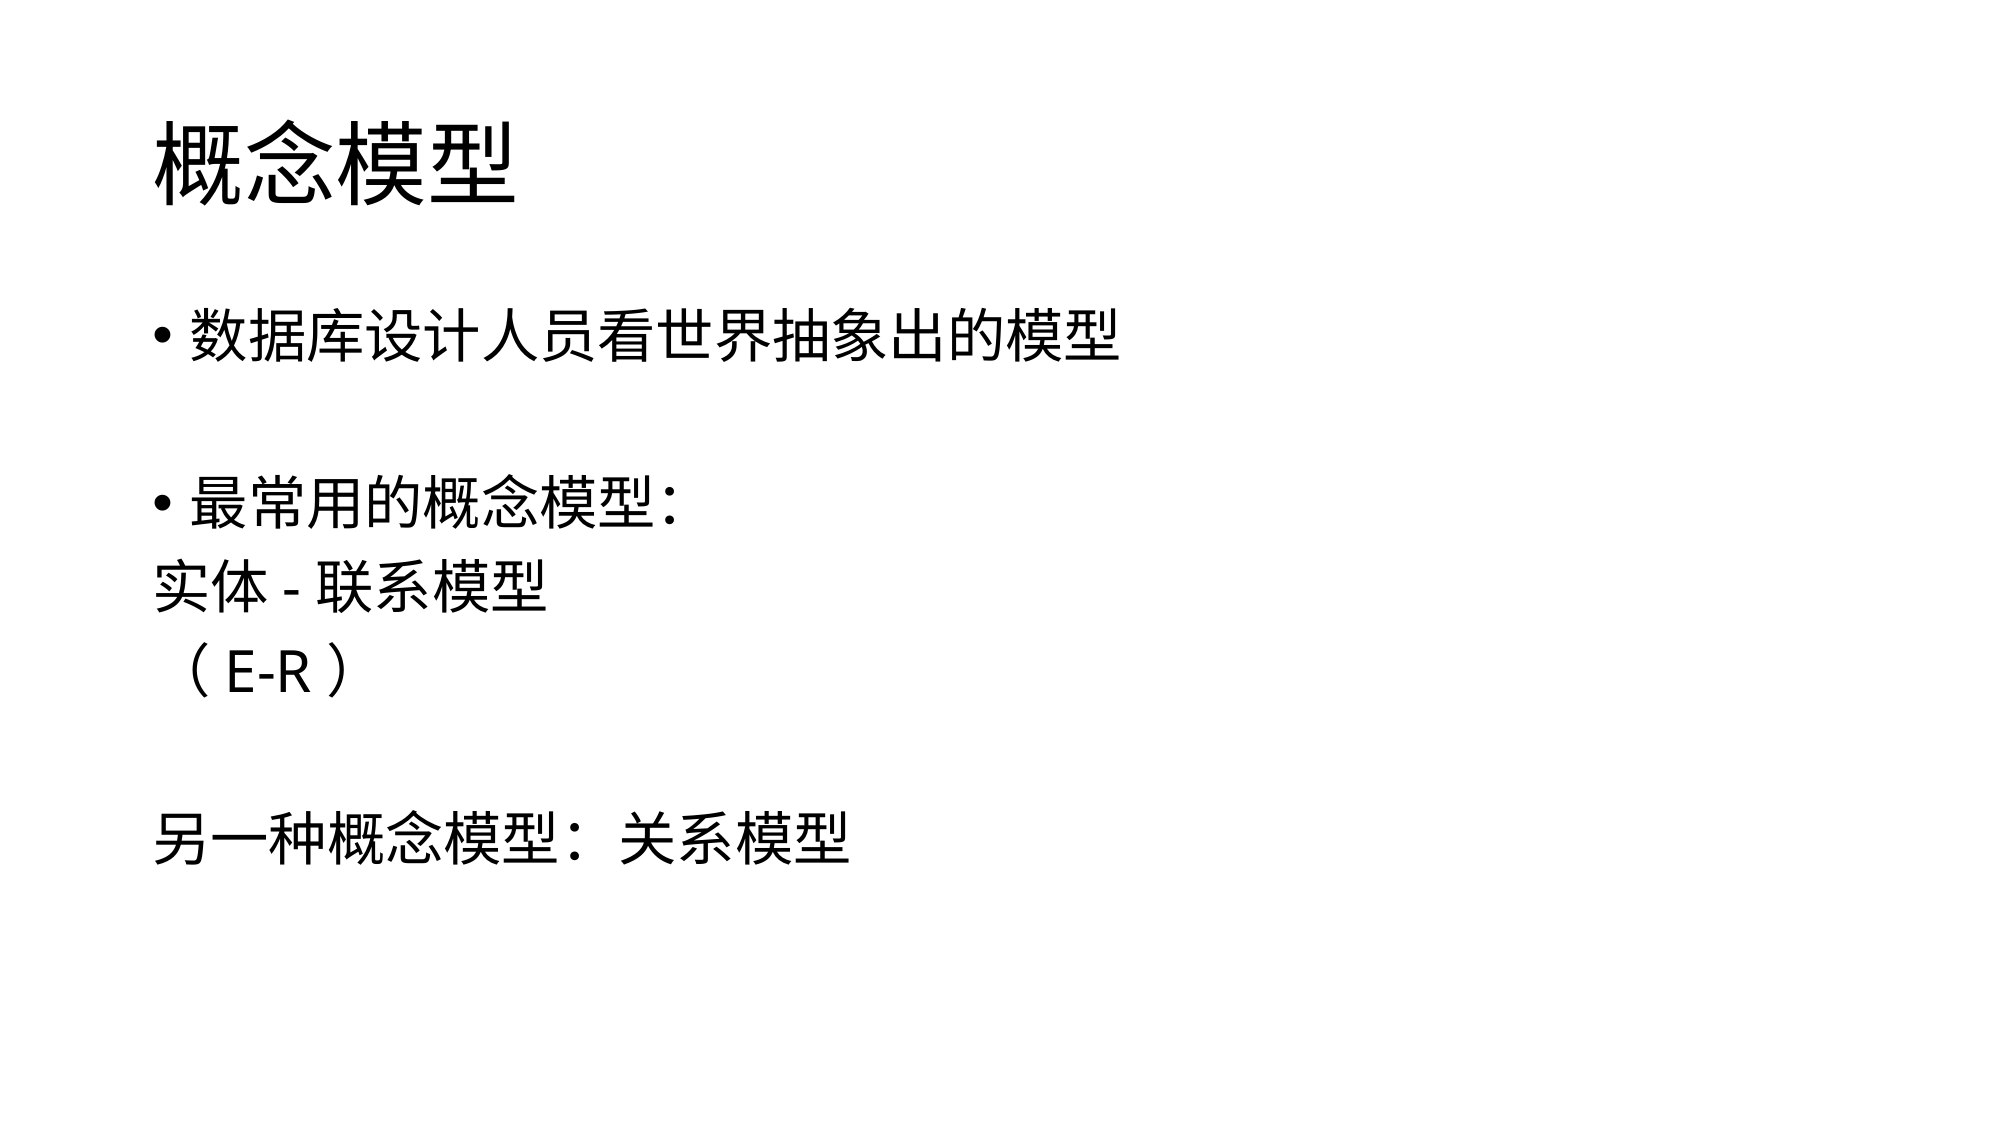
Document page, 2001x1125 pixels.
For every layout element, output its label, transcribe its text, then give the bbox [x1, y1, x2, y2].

list 数据库设计人员看世界抽象出的模型 最常用的概念模型： 实体-联系模型 （E-R） 另一种概念模型：关系模型 [137, 299, 1863, 1014]
title 概念模型 [137, 59, 1863, 278]
